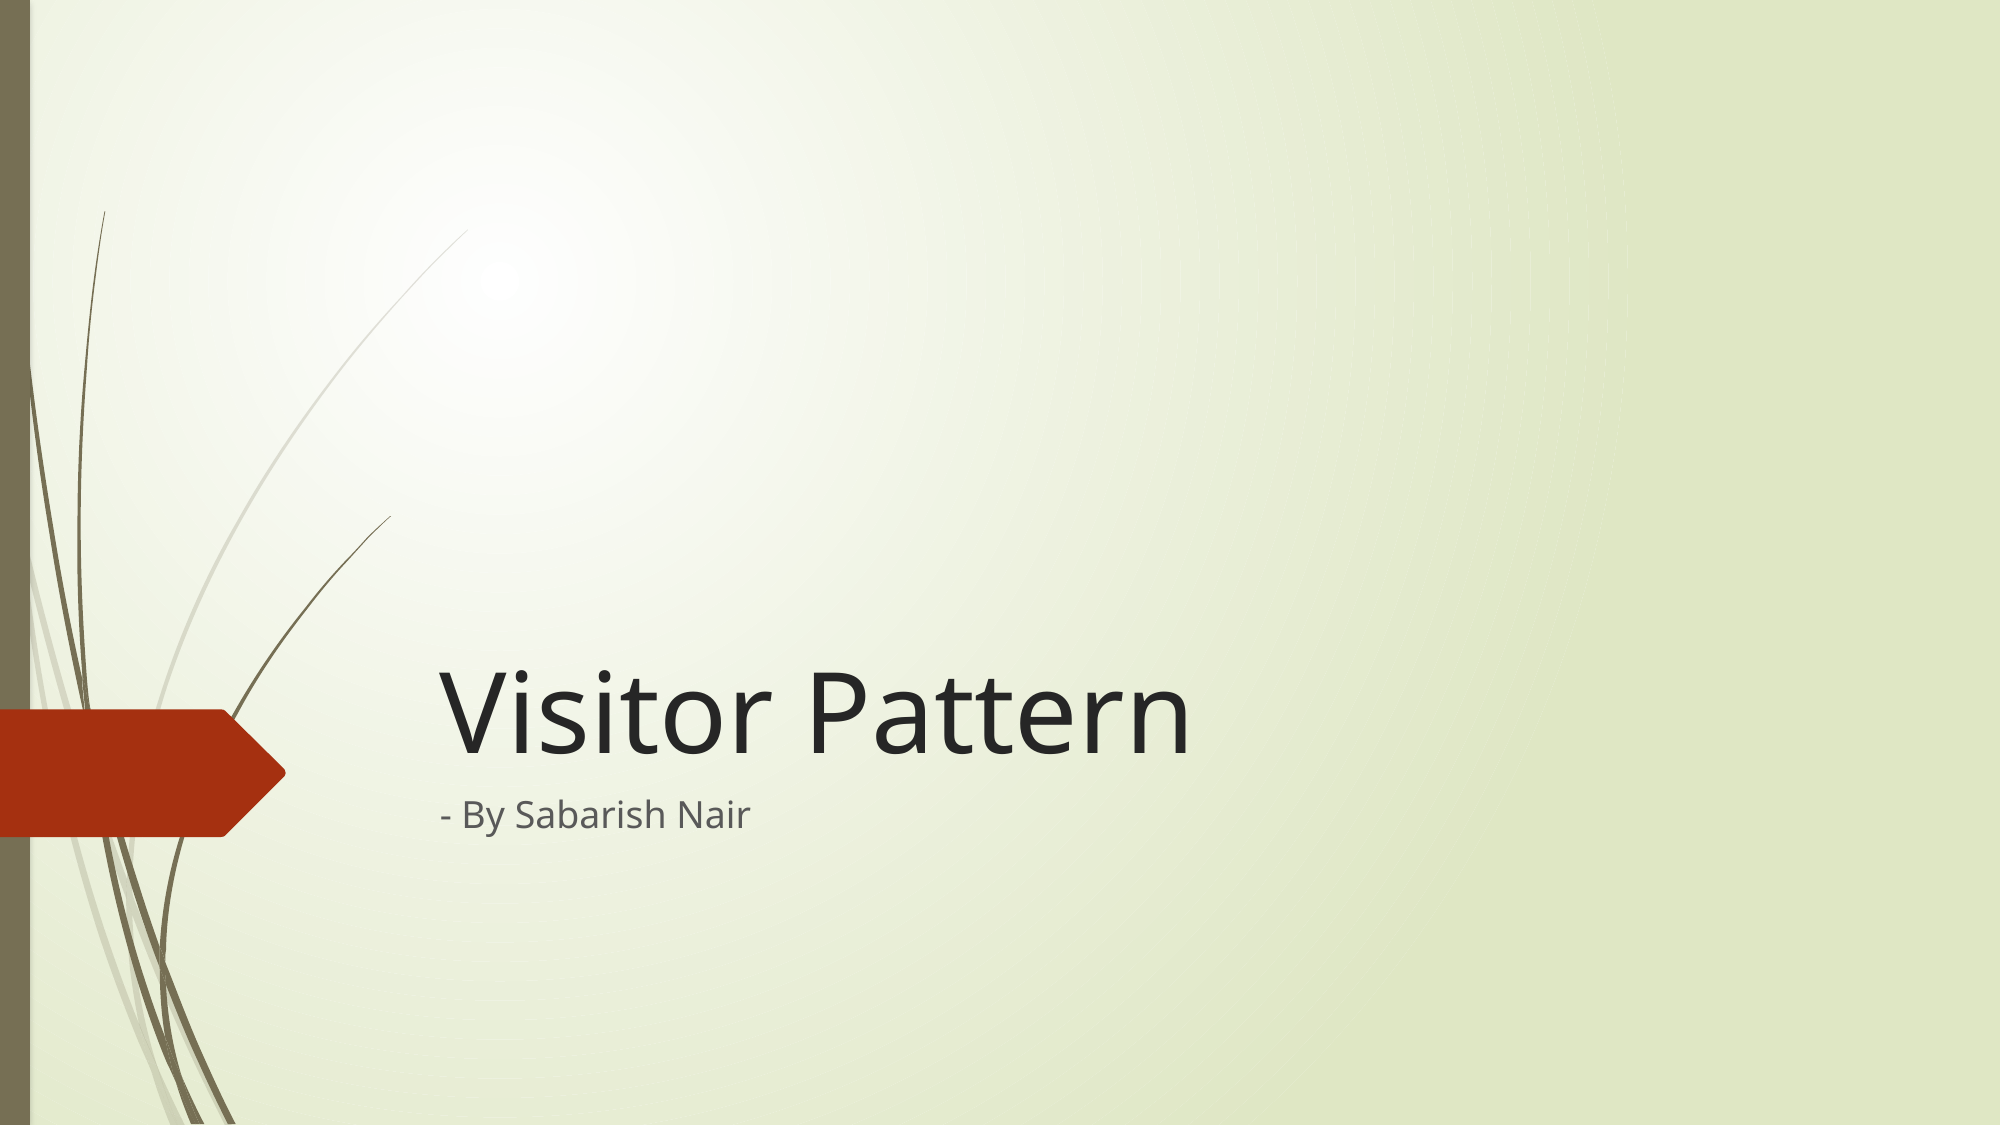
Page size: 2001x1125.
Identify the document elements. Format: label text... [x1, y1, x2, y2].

subtitle - By Sabarish Nair [424, 783, 1888, 969]
title Visitor Pattern [424, 412, 1888, 783]
